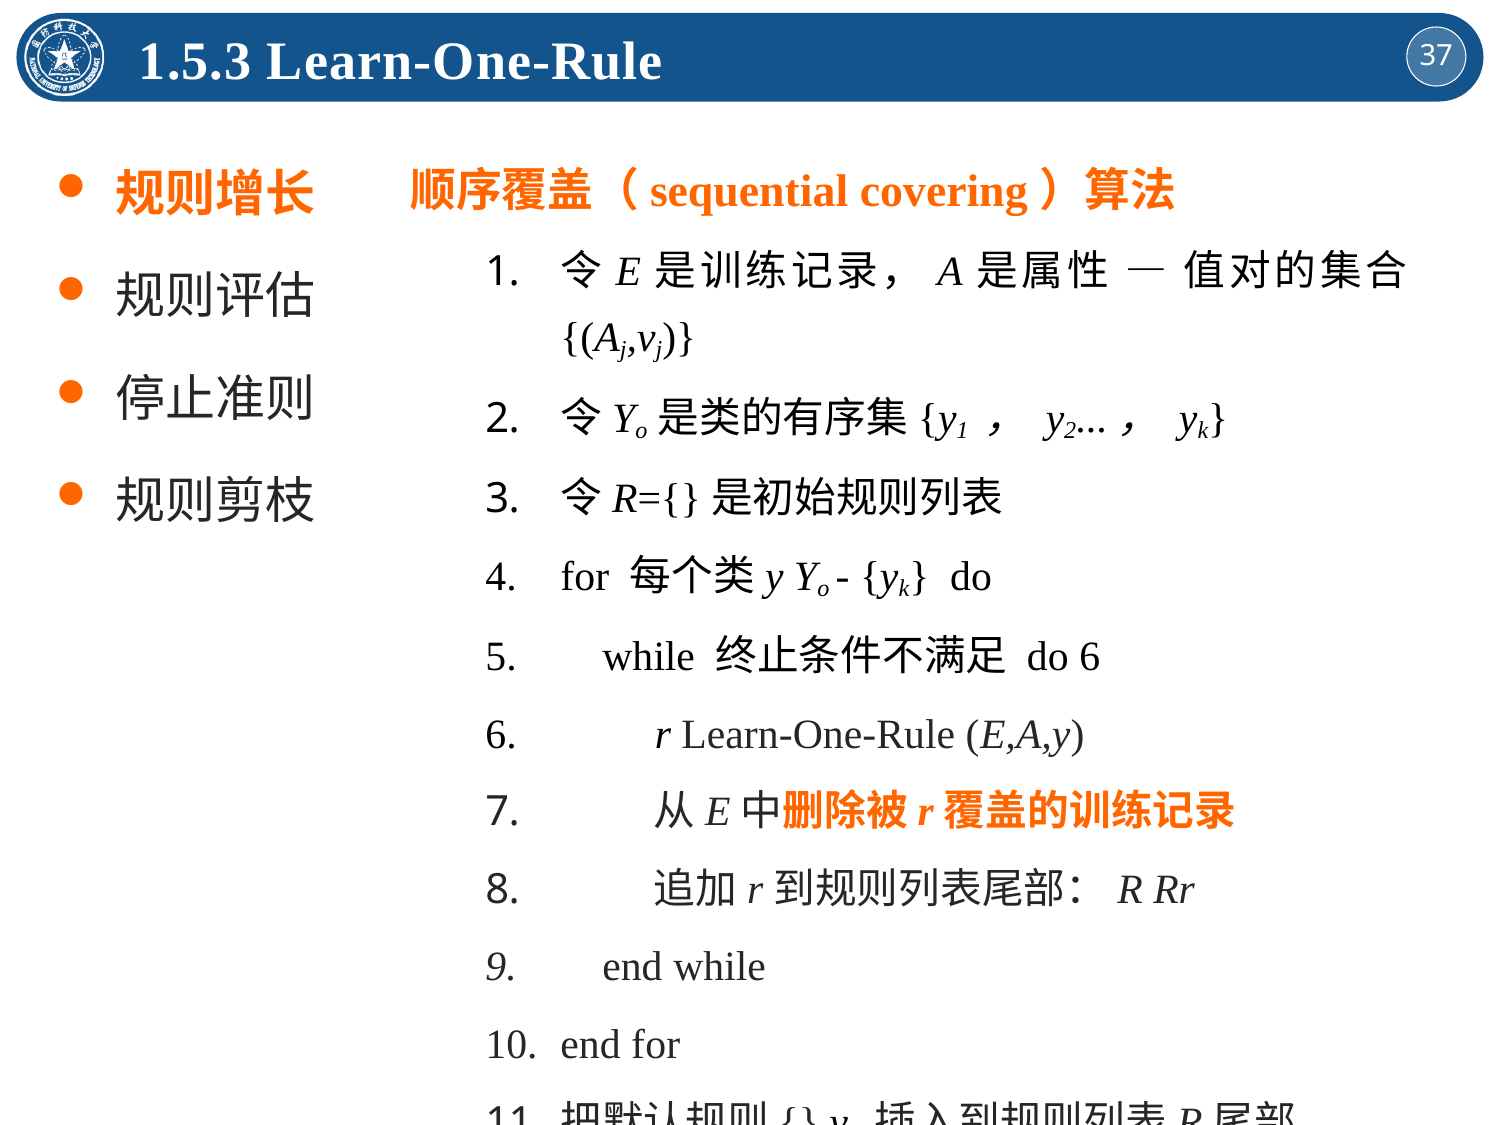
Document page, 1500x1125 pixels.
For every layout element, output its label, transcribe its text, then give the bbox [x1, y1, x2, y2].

title 1.5.3 Learn-One-Rule [124, 17, 1337, 221]
picture [16, 9, 111, 104]
text_box 规则增长 规则评估 停止准则 规则剪枝 [41, 123, 420, 537]
